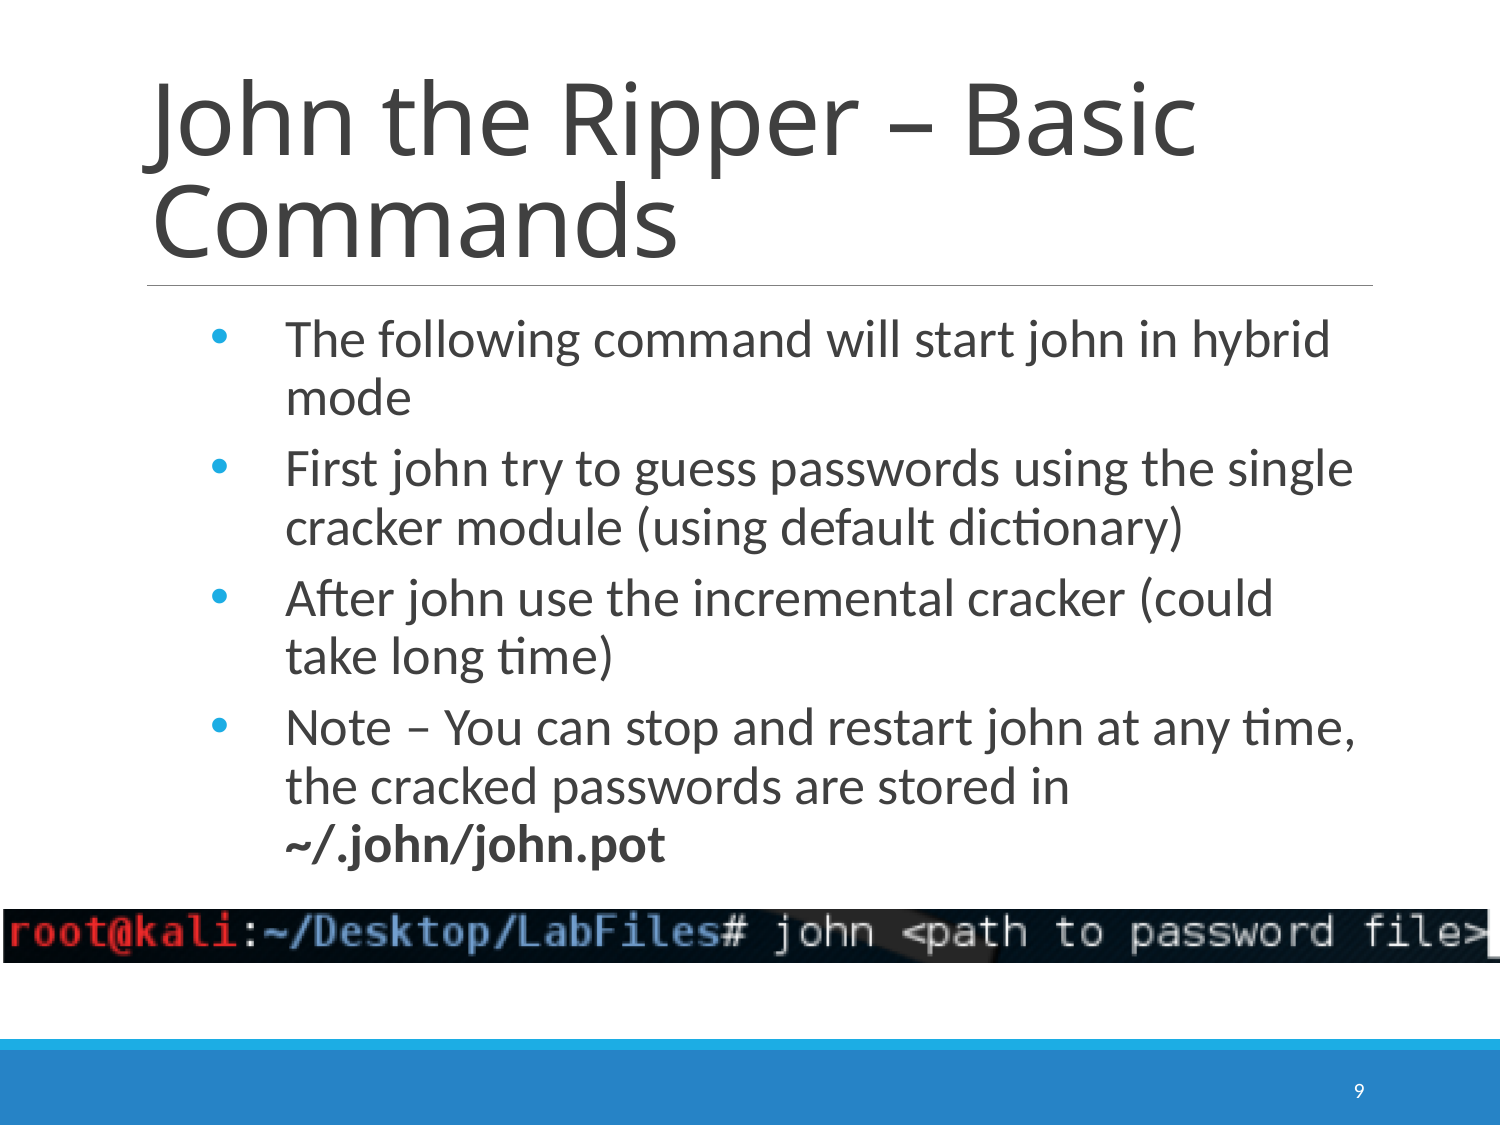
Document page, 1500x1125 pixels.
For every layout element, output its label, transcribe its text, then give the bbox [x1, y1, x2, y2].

slide_number 9 [1218, 1059, 1380, 1120]
title John the Ripper – Basic Commands [135, 47, 1373, 285]
list The following command will start john in hybrid mode First john try to guess passwords using the single cracker module (using default dictionary) After john use the incremental cracker (could take long time) Note – You can stop and restart john at any time, the cracked passwords are stored in ~/.john/john.pot [135, 302, 1373, 906]
picture [3, 909, 1500, 964]
